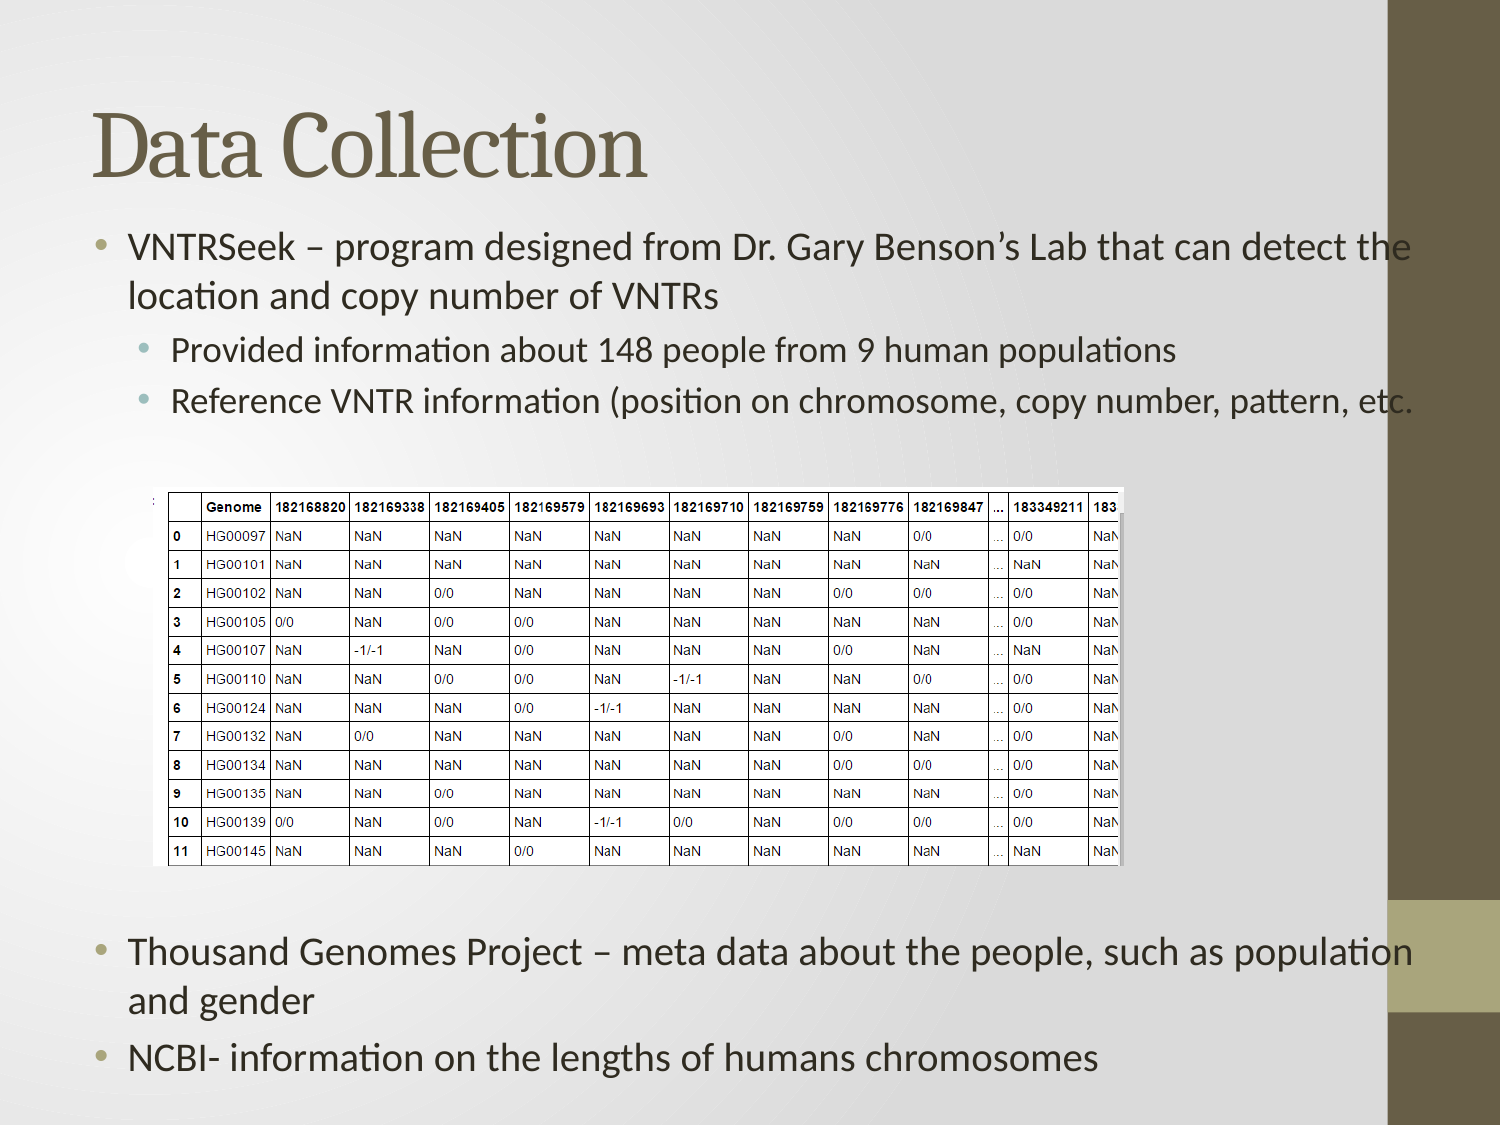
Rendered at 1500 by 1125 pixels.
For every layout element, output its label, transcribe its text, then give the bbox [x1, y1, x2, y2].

title Data Collection [75, 45, 1325, 212]
picture [152, 486, 1124, 866]
list VNTRSeek – program designed from Dr. Gary Benson’s Lab that can detect the location and copy number of VNTRs Provided information about 148 people from 9 human populations Reference VNTR information (position on chromosome, copy number, pattern, etc. Thousand Genomes Project – meta data about the people, such as population and gender NCBI- information on the lengths of humans chromosomes [62, 212, 1442, 1103]
